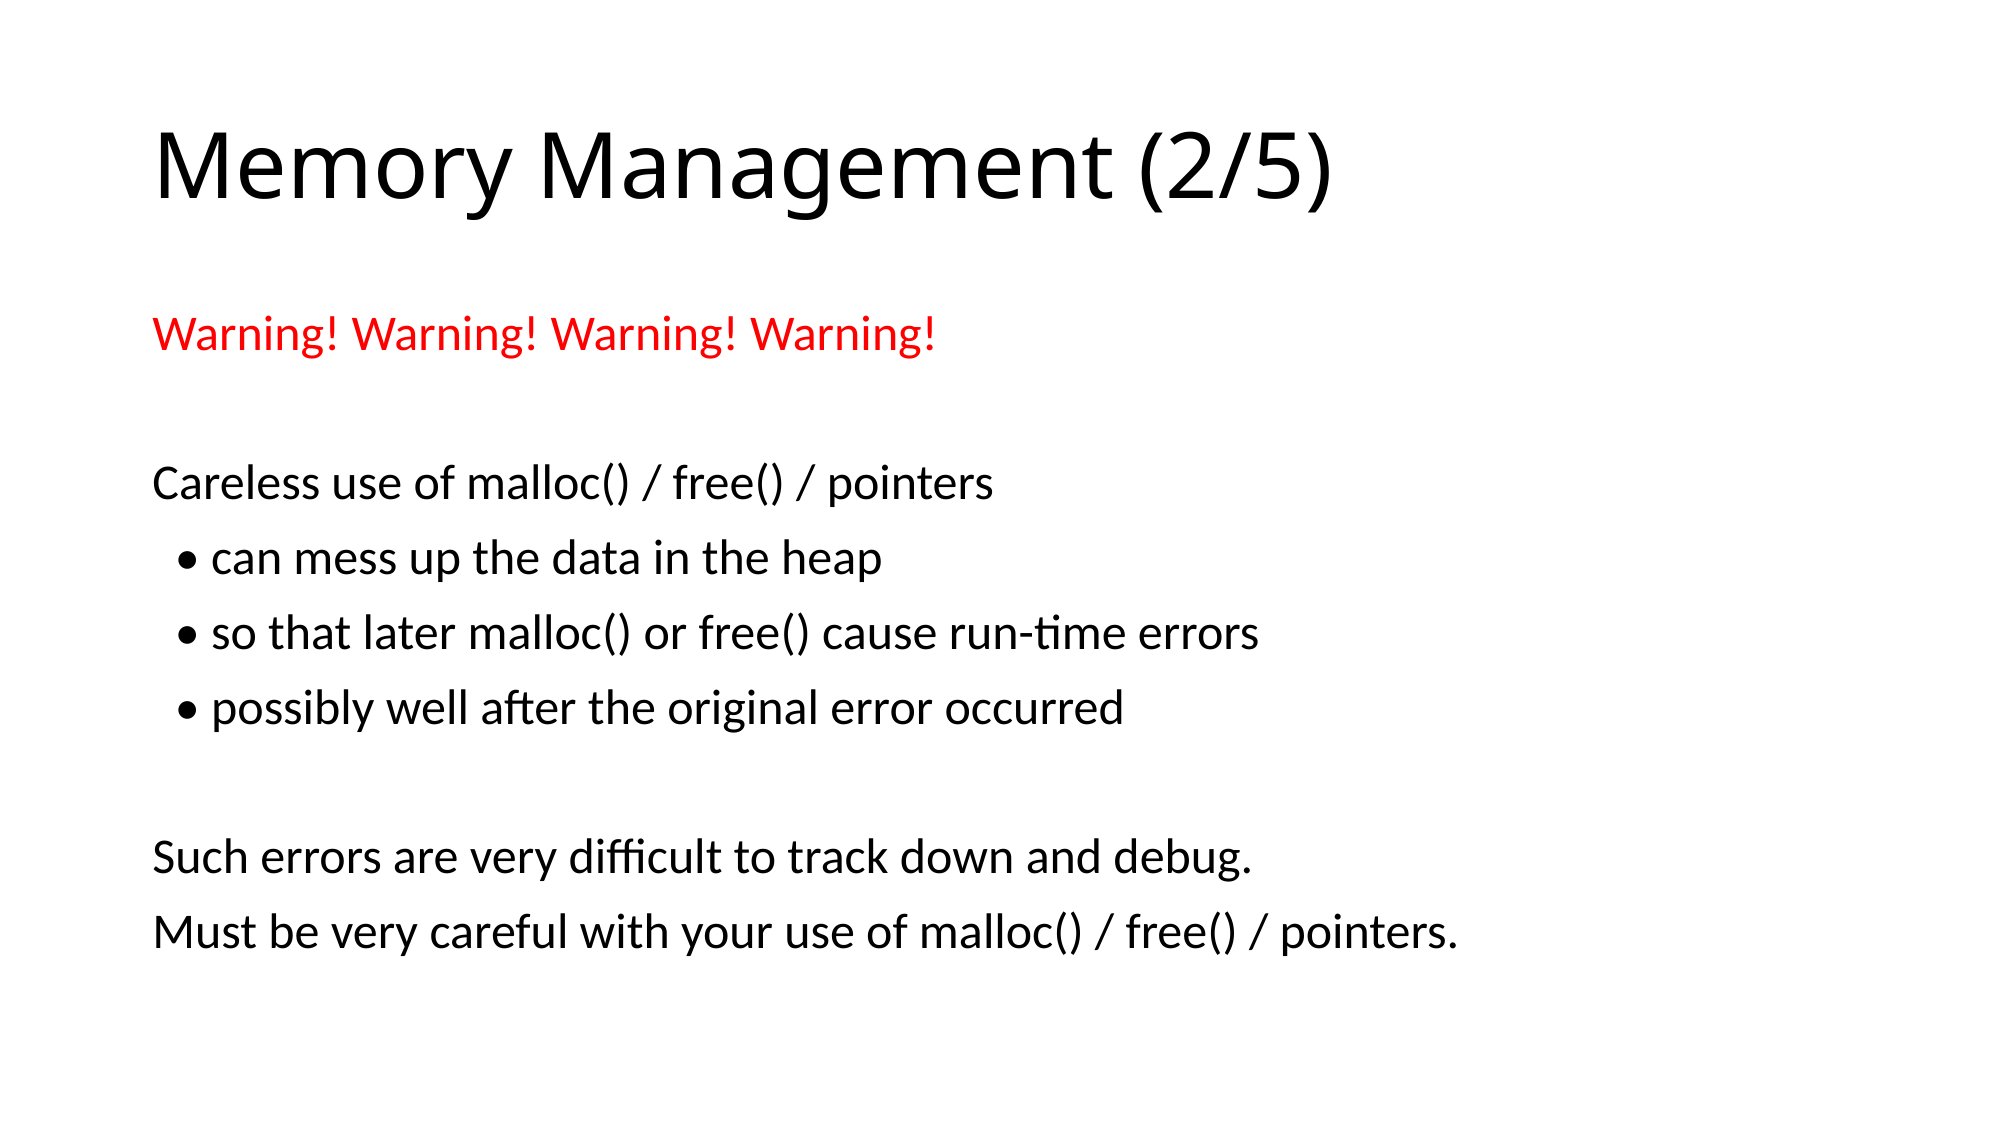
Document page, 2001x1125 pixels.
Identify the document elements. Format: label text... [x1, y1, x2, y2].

title Memory Management (2/5) [137, 59, 1863, 278]
list Warning! Warning! Warning! Warning! Careless use of malloc() / free() / pointers • can mess up the data in the heap • so that later malloc() or free() cause run-time errors • possibly well after the original error occurred Such errors are very difficult to track down and debug. Must be very careful with your use of malloc() / free() / pointers. [137, 299, 1863, 1014]
